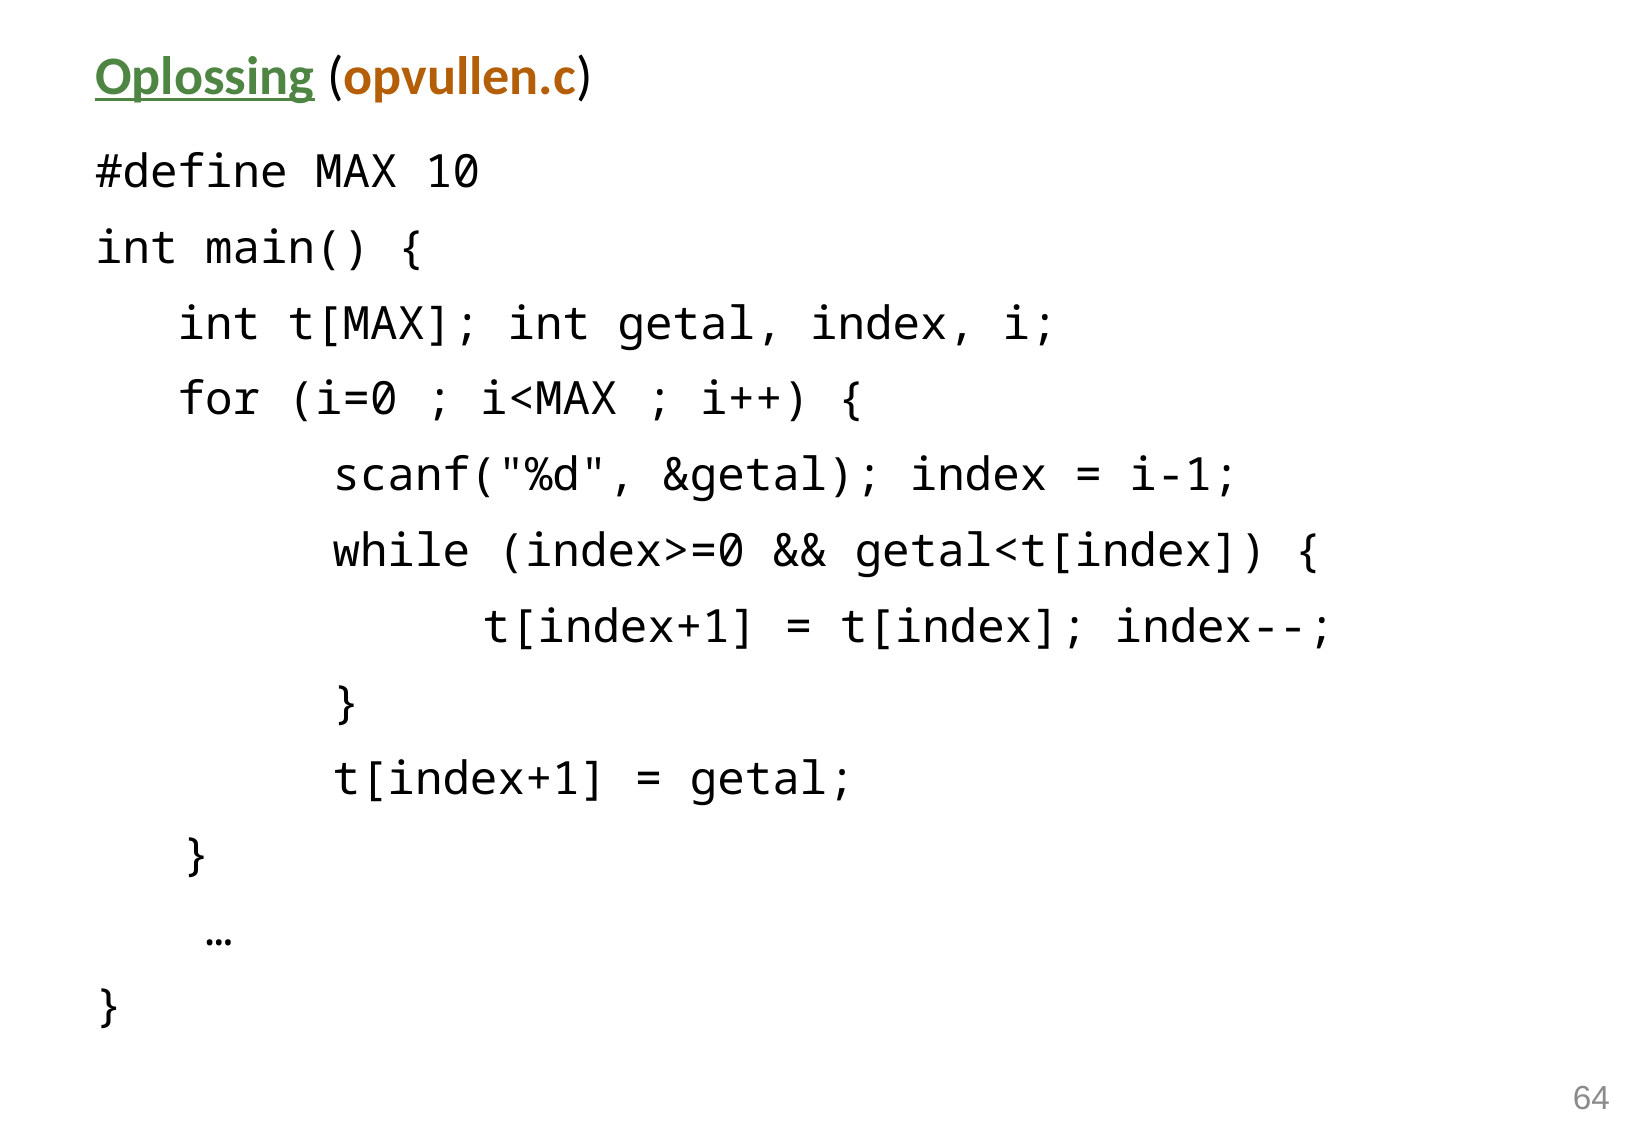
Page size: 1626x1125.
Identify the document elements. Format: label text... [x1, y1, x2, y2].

list Oplossing (opvullen.c) #define MAX 10 int main() { int t[MAX]; int getal, index, i; for (i=0 ; i<MAX ; i++) { scanf("%d", &getal); index = i-1; while (index>=0 && getal<t[index]) { t[index+1] = t[index]; index--; } t[index+1] = getal; } … } [80, 30, 1498, 840]
slide_number 64 [1245, 1066, 1625, 1125]
